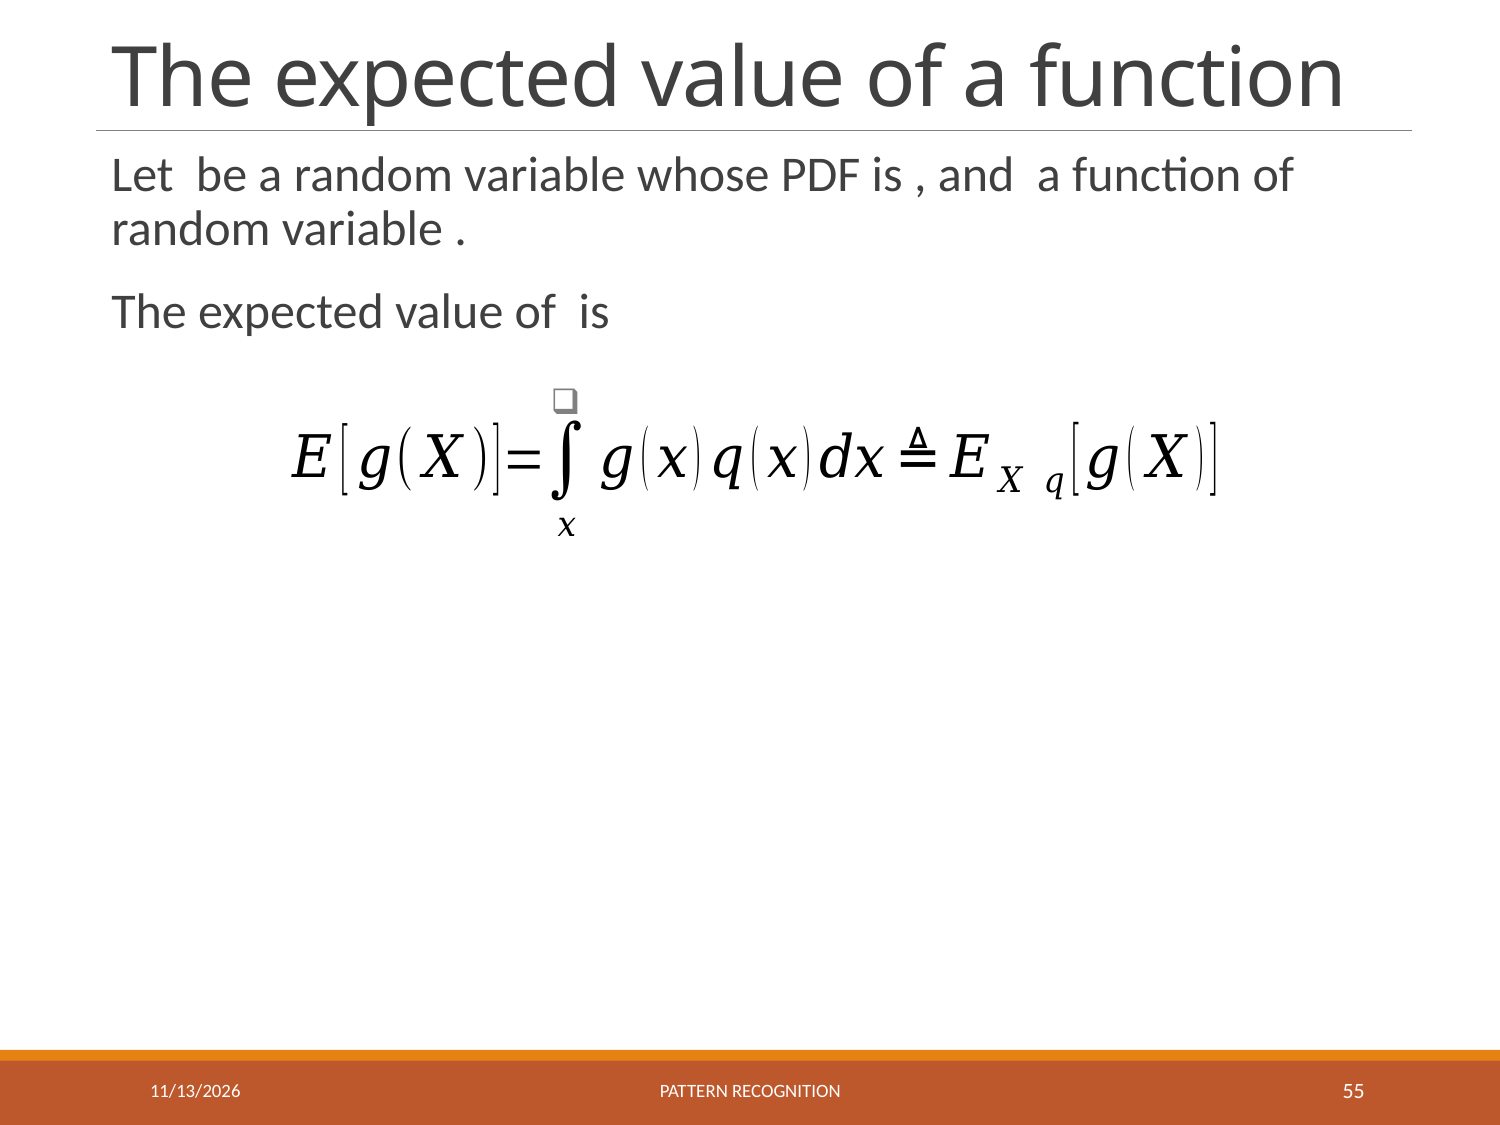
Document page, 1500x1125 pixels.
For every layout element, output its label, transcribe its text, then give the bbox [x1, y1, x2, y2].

title The expected value of a function [96, 19, 1413, 131]
slide_number 55 [1218, 1059, 1380, 1120]
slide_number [135, 1059, 440, 1120]
footer Pattern recognition [453, 1059, 1047, 1120]
